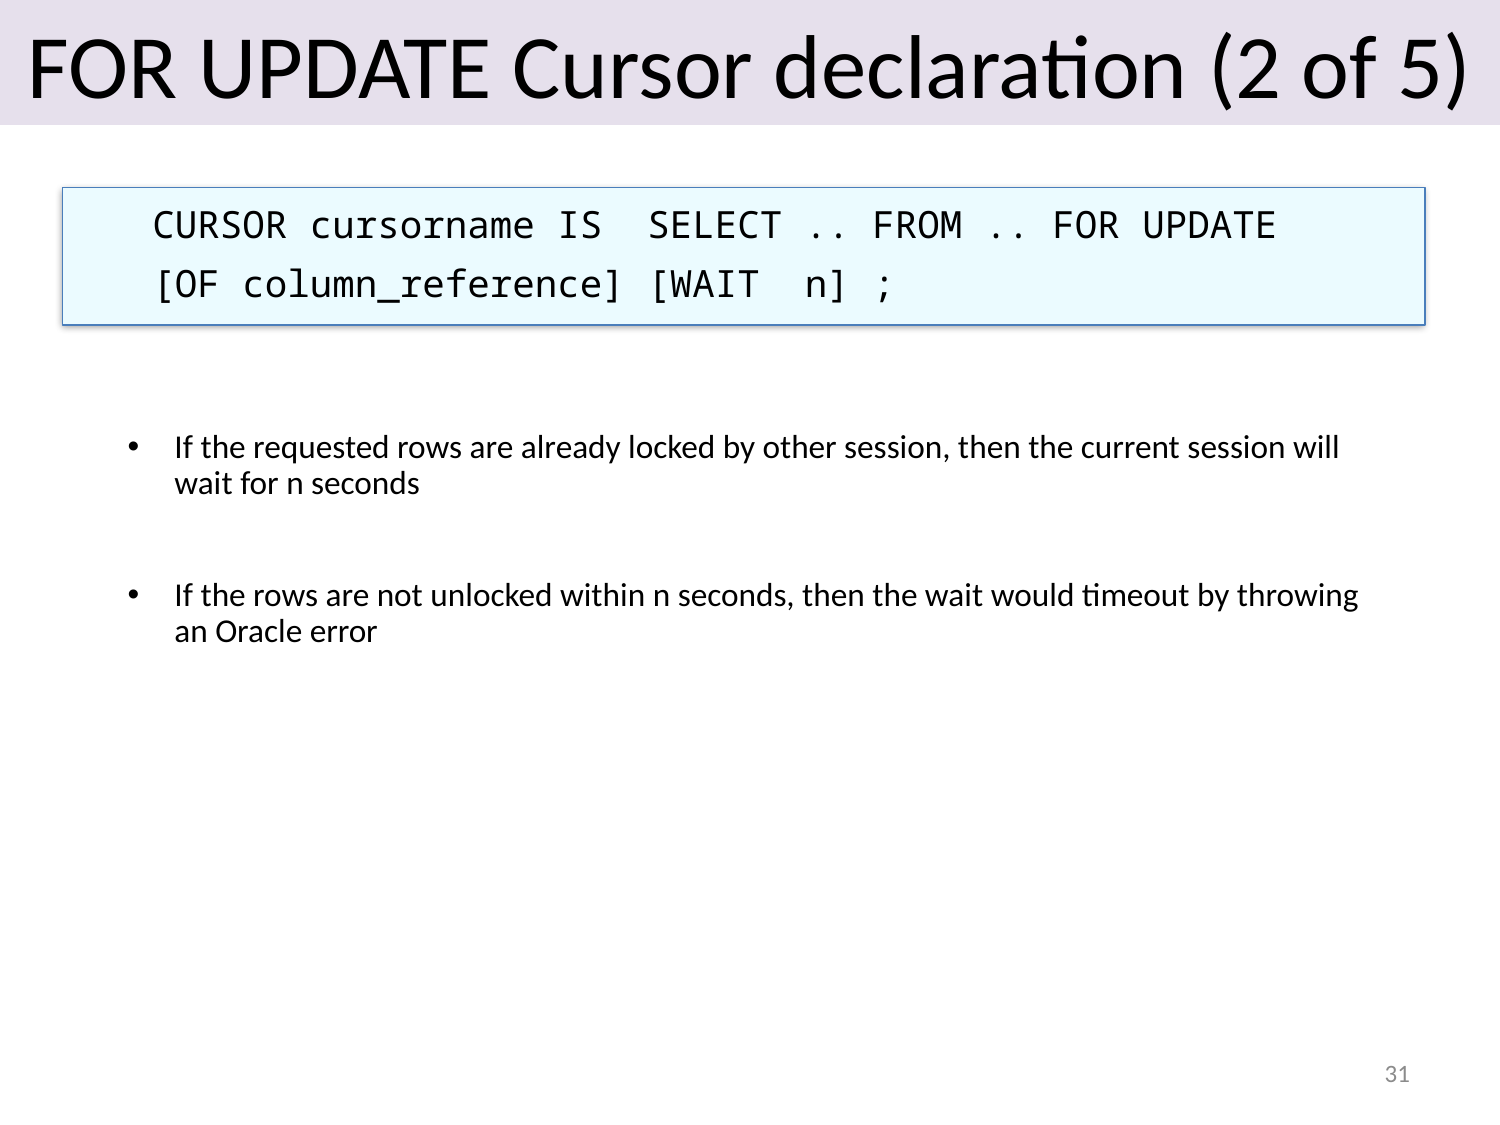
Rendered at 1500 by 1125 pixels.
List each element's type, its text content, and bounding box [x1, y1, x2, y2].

list If the requested rows are already locked by other session, then the current session will wait for n seconds If the rows are not unlocked within n seconds, then the wait would timeout by throwing an Oracle error [37, 236, 1388, 1038]
text_box CURSOR cursorname IS SELECT .. FROM .. FOR UPDATE [OF column_reference] [WAIT n] ; [62, 187, 1426, 326]
slide_number 31 [1074, 1042, 1425, 1103]
title FOR UPDATE Cursor declaration (2 of 5) [0, 0, 1500, 125]
